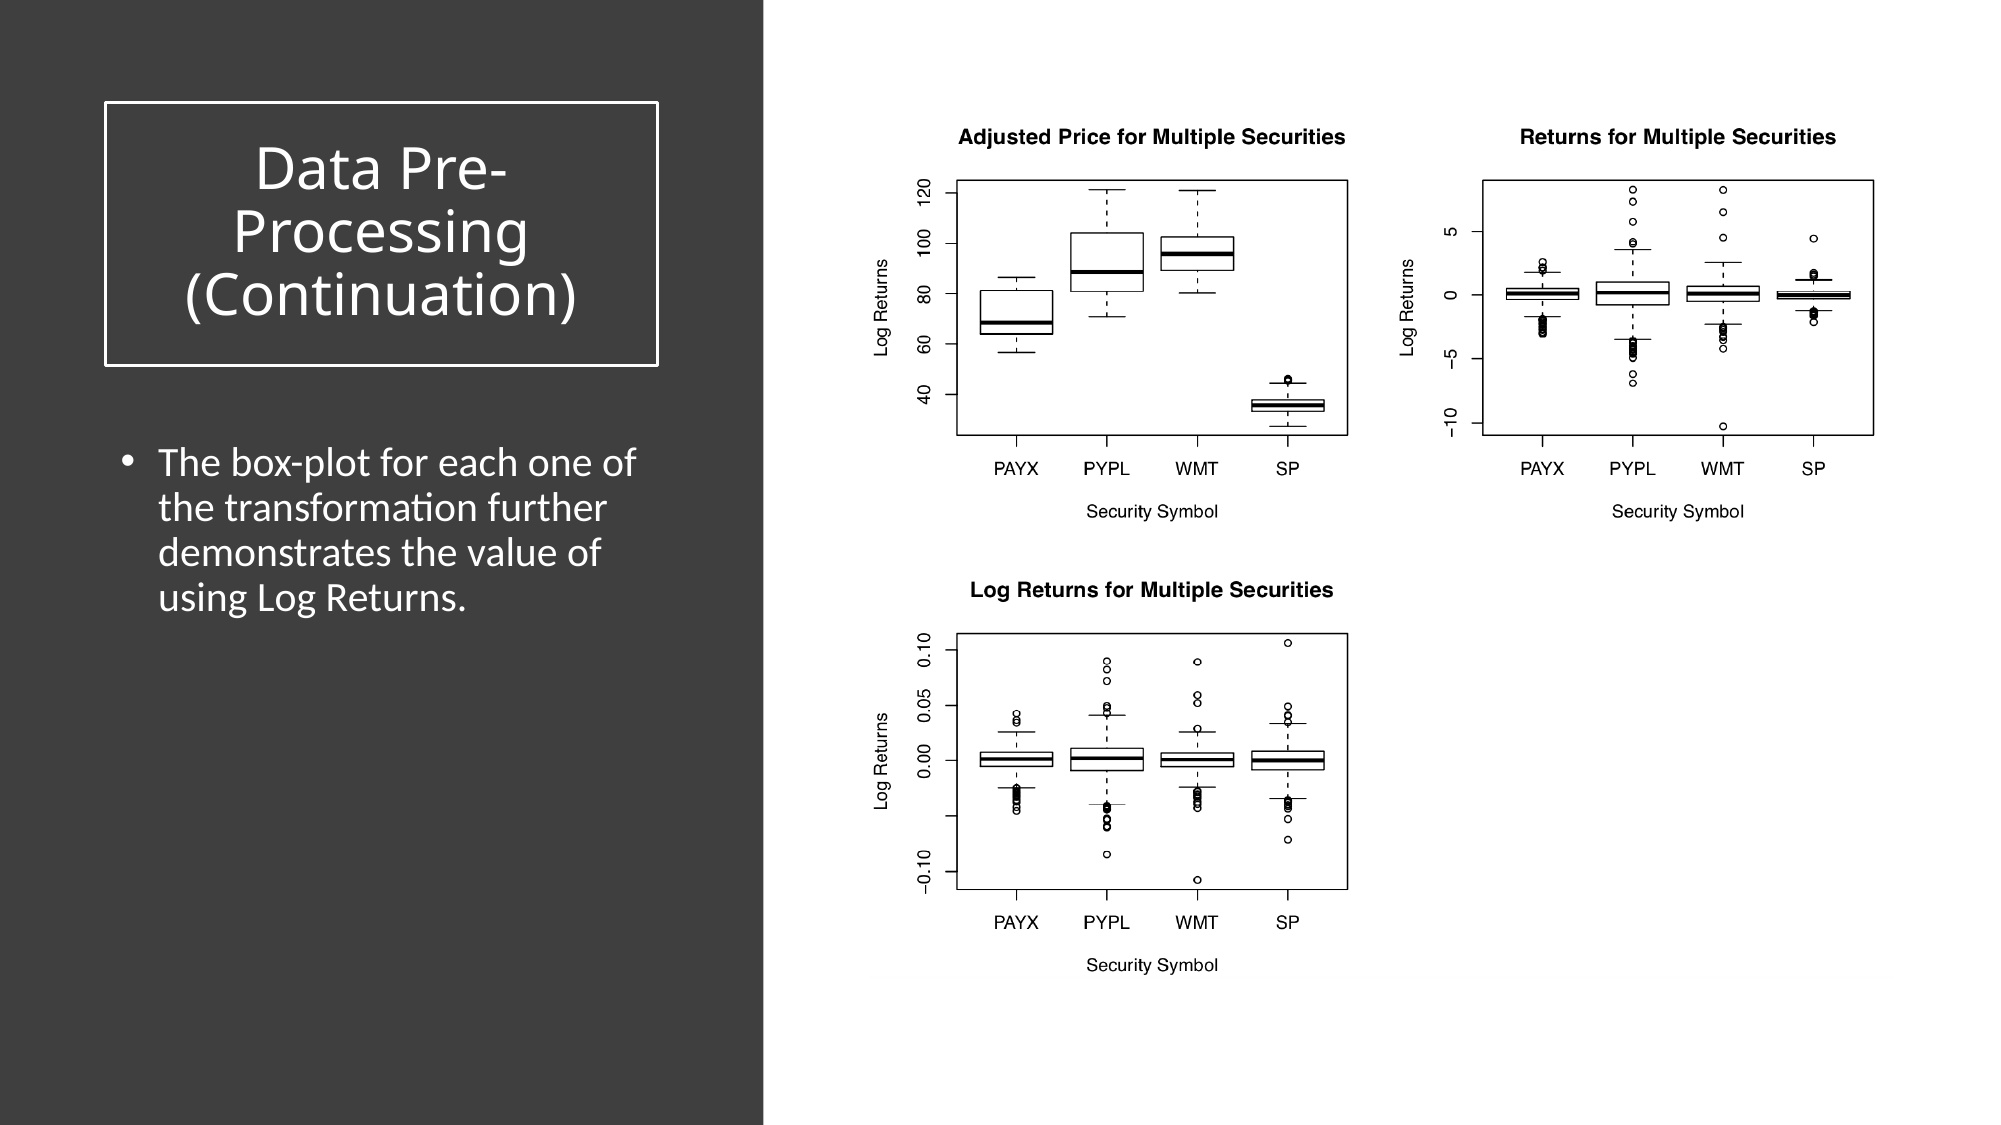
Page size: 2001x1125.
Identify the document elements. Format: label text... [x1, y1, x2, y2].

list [869, 119, 1895, 979]
list The box-plot for each one of the transformation further demonstrates the value of using Log Returns. [105, 432, 658, 994]
title Data Pre-Processing (Continuation) [105, 102, 658, 366]
text_box [0, 0, 764, 1125]
